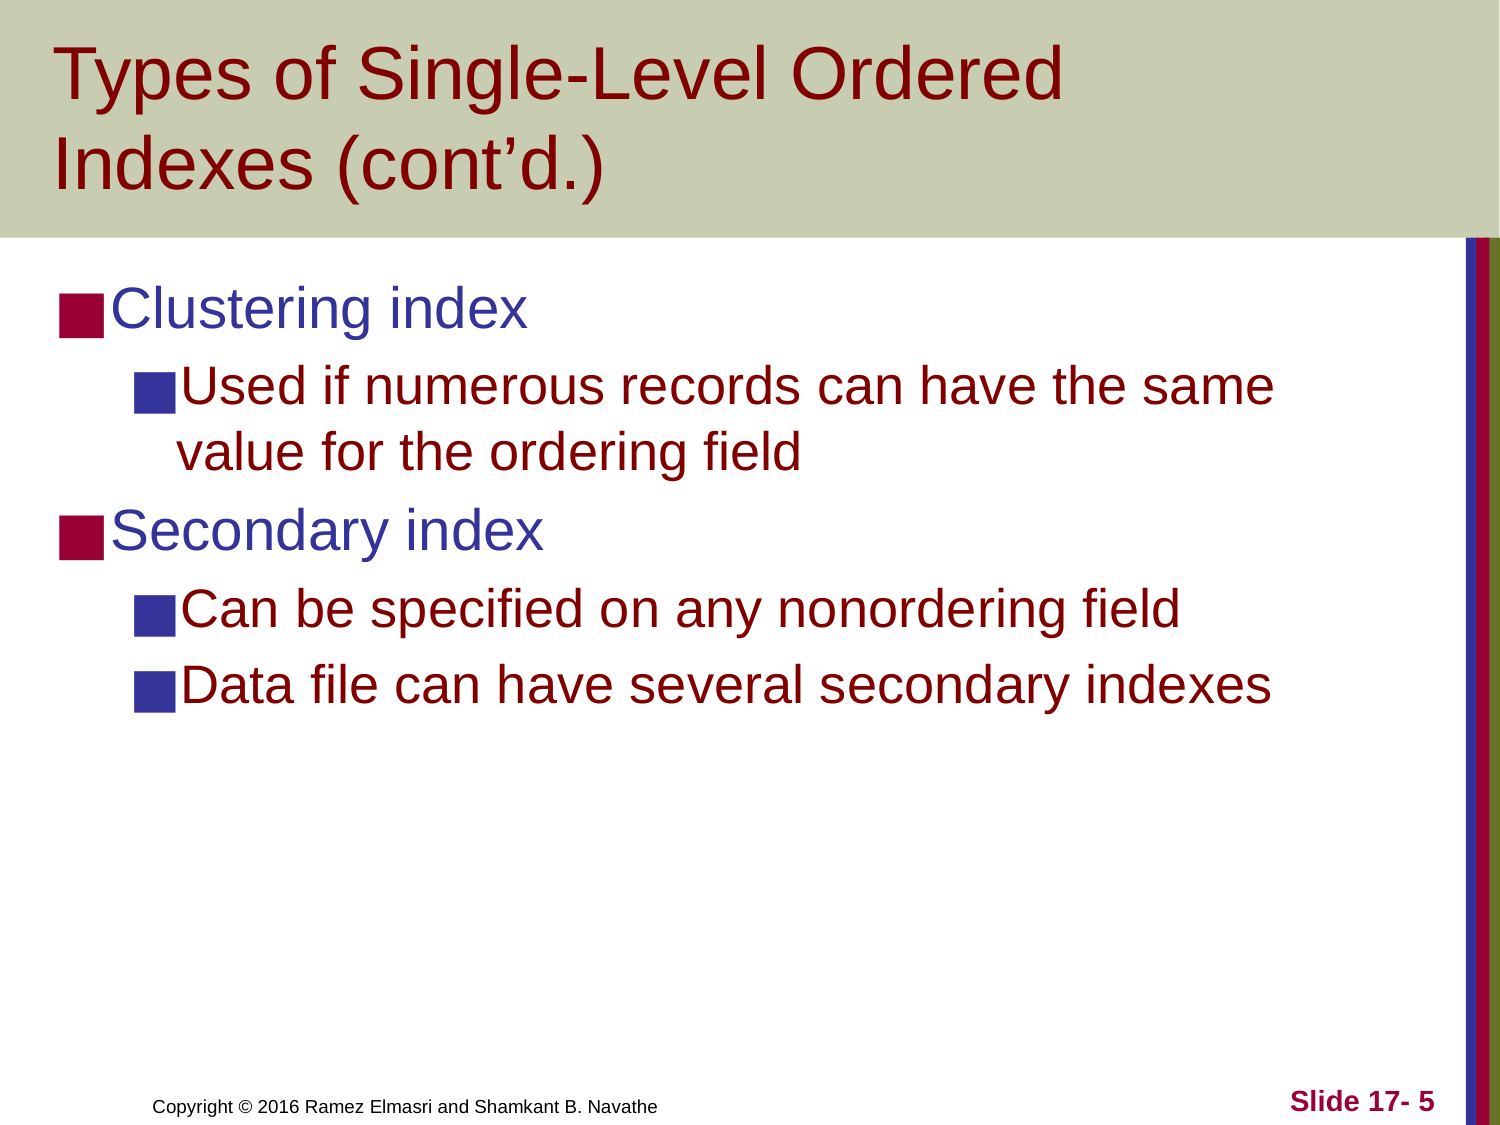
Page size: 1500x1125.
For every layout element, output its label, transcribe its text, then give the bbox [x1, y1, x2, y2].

slide_number Slide 17- ‹#› [1137, 1050, 1450, 1125]
title Types of Single-Level Ordered Indexes (cont’d.) [37, 49, 1317, 213]
list Clustering index Used if numerous records can have the same value for the ordering field Secondary index Can be specified on any nonordering field Data file can have several secondary indexes [39, 262, 1400, 1013]
